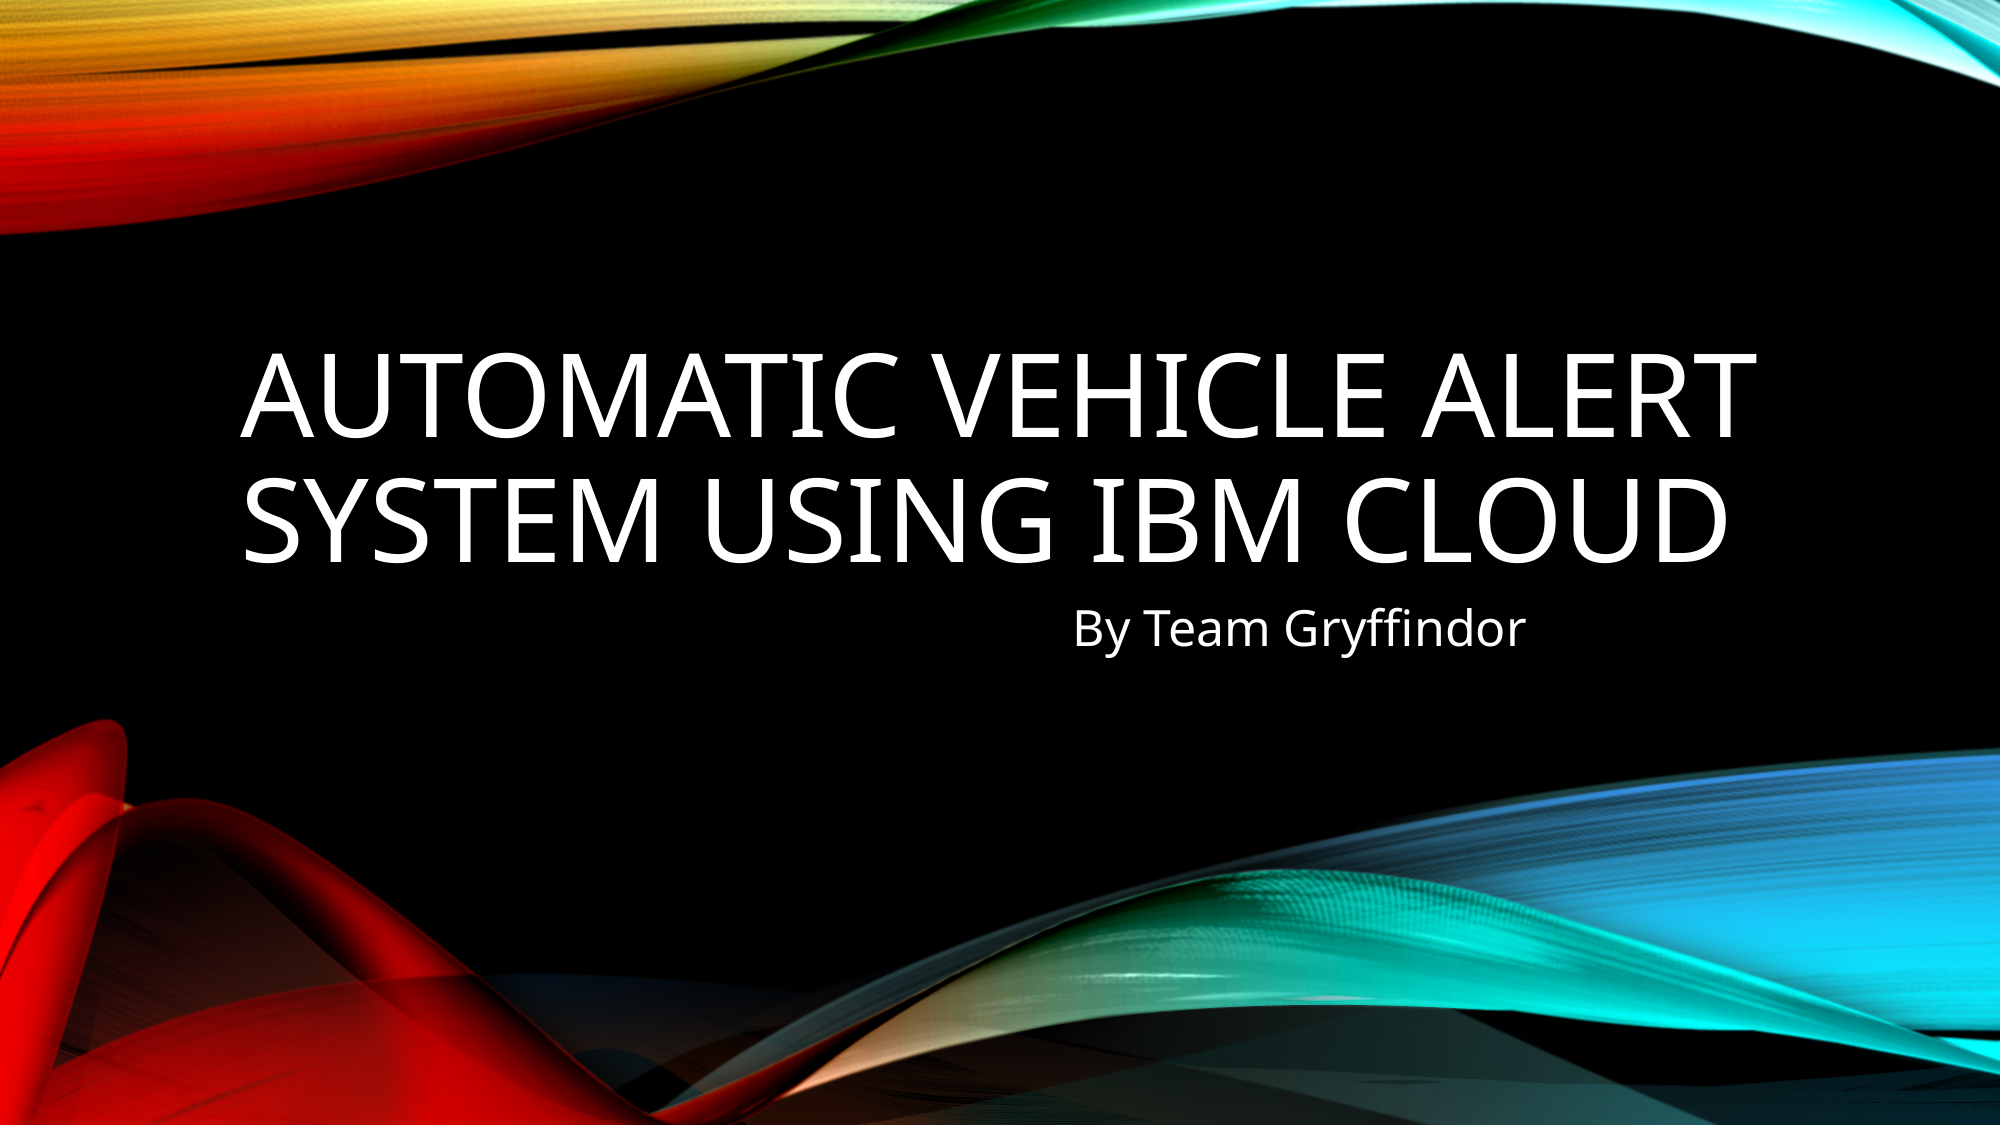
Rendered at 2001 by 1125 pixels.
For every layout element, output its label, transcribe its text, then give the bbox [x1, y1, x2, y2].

title Automatic vehicle alert system using ibm cloud [225, 295, 1775, 595]
picture [0, 0, 2000, 237]
picture [0, 717, 2000, 1125]
subtitle By Team Gryffindor [225, 595, 1775, 709]
